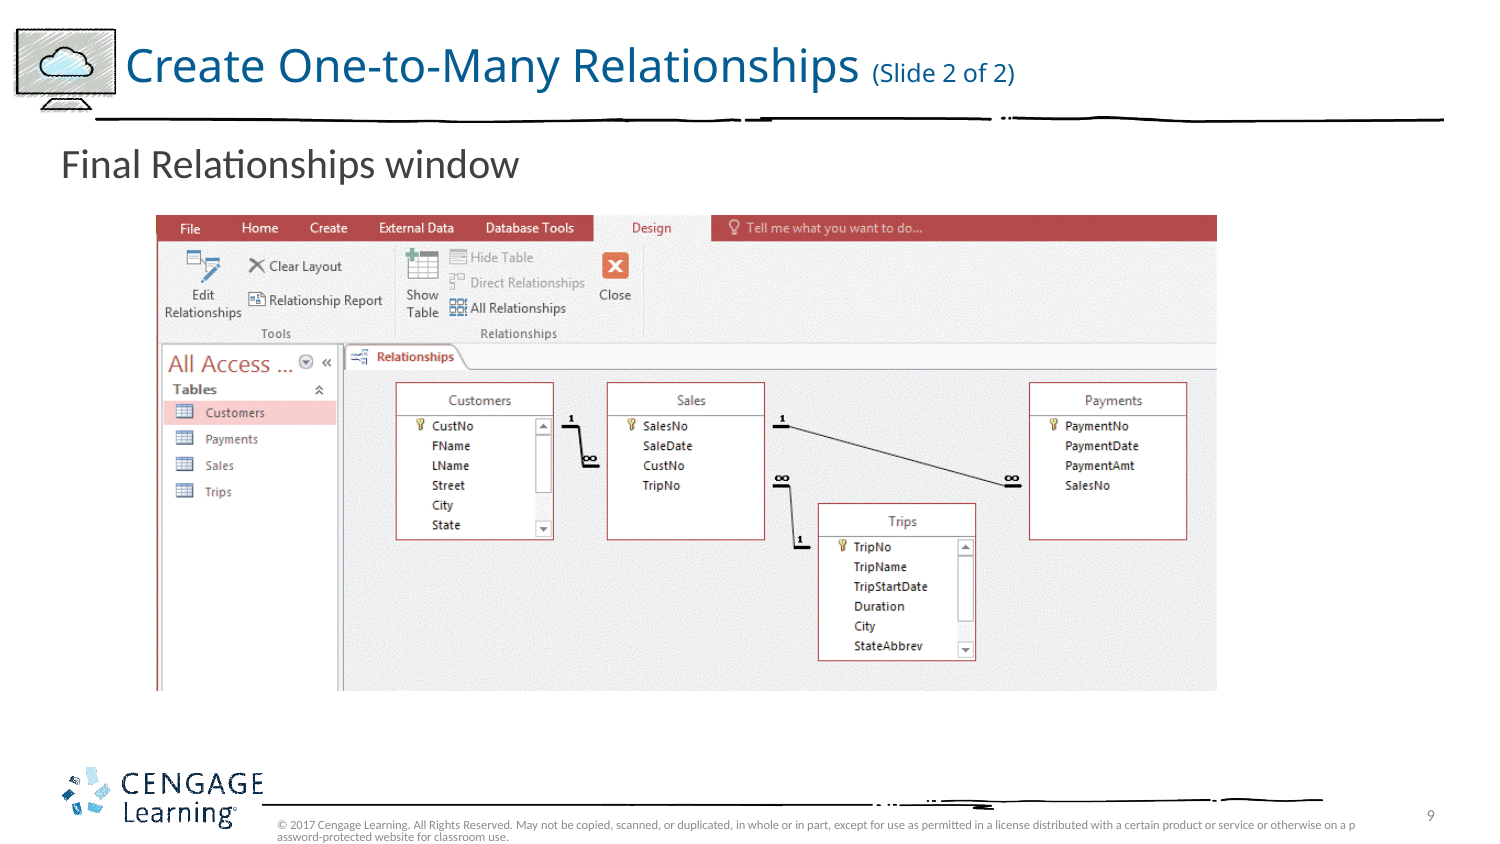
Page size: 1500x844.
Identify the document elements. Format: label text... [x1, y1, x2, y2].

picture [62, 767, 1323, 829]
footer © 2017 Cengage Learning. All Rights Reserved. May not be copied, scanned, or duplicated, in whole or in part, except for use as permitted in a license distributed with a certain product or service or otherwise on a password-protected website for classroom use. [262, 809, 1375, 840]
picture [95, 116, 1444, 123]
title Create One-to-Many Relationships (Slide 2 of 2) [125, 44, 1442, 92]
picture [156, 214, 1217, 691]
picture [13, 27, 117, 114]
list Final Relationships window [61, 140, 1442, 189]
